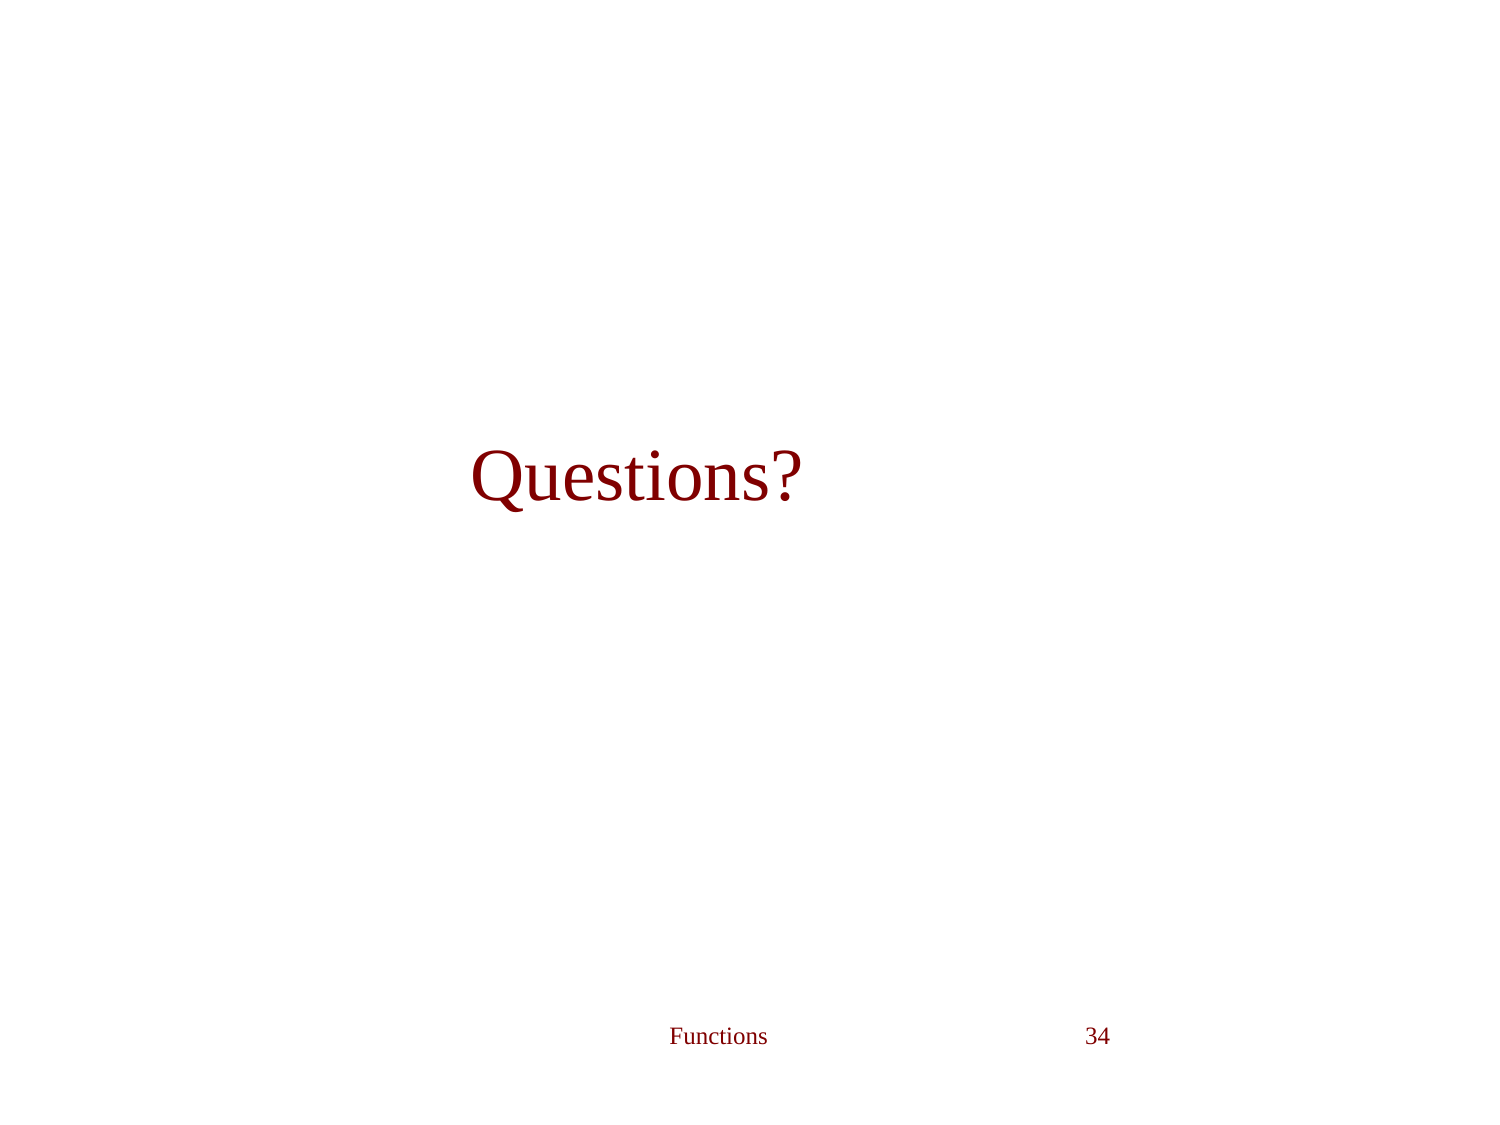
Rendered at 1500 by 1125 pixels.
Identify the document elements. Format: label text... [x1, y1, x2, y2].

text_box Functions [574, 1012, 863, 1088]
title Questions? [0, 349, 1275, 591]
text_box ‹#› [999, 1012, 1125, 1076]
